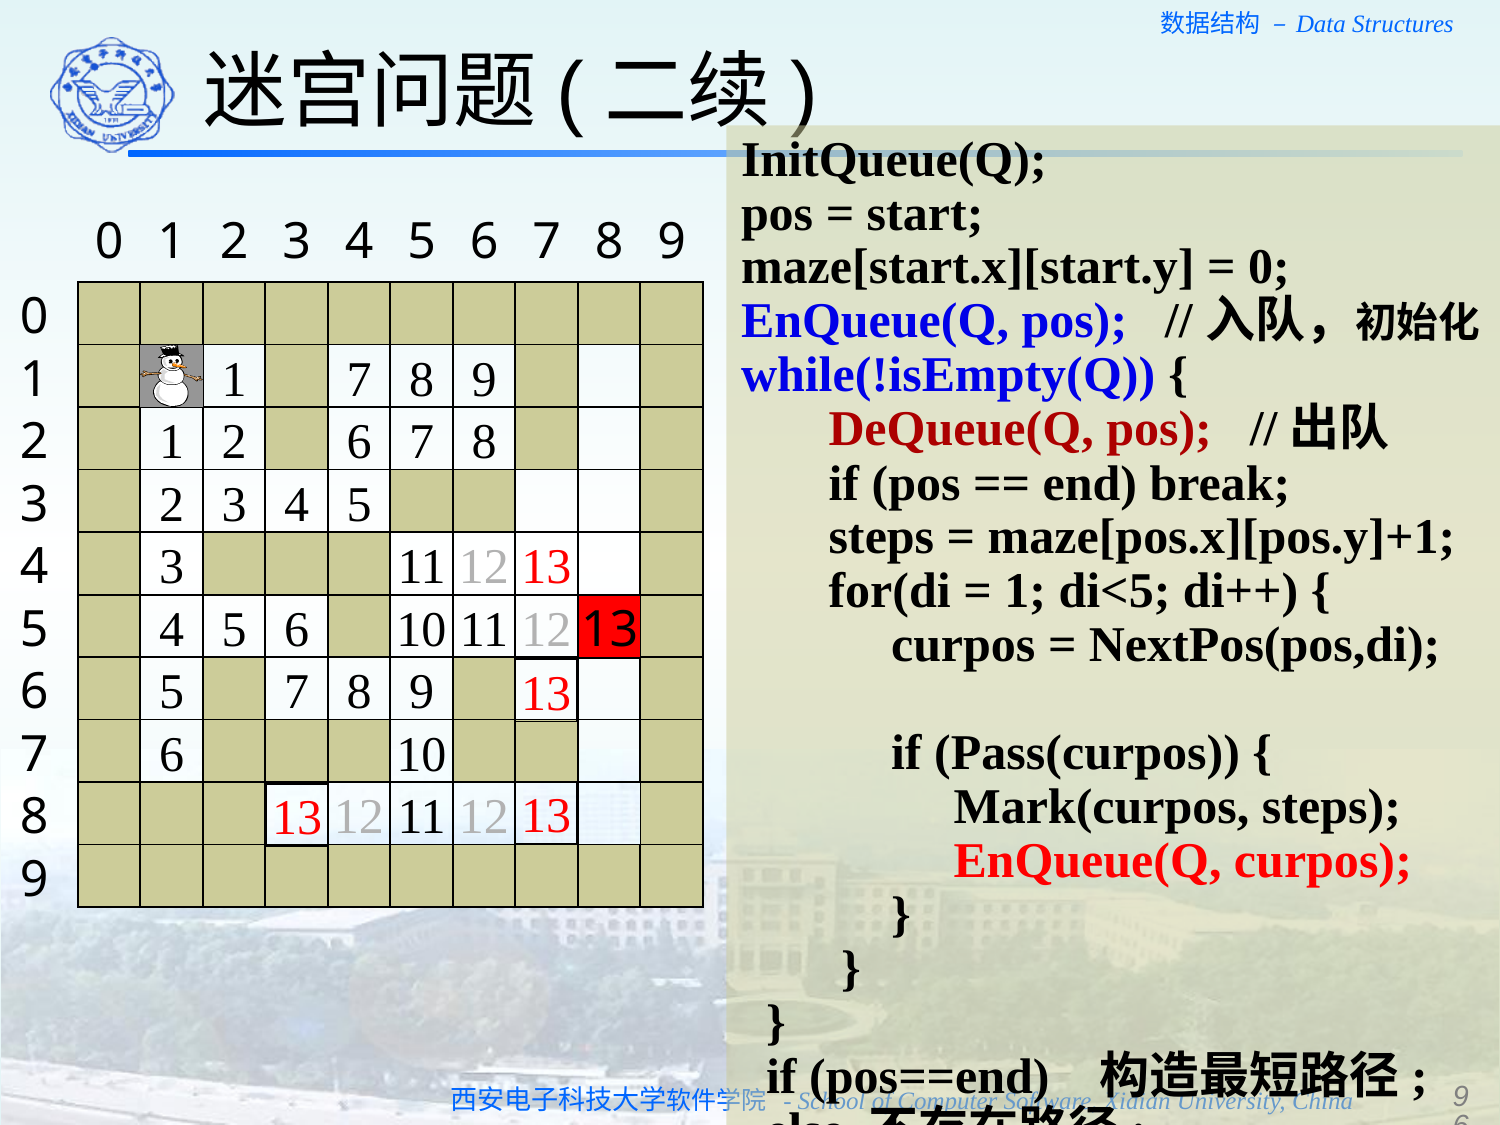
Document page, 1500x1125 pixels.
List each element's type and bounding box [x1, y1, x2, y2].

text_box [726, 125, 1500, 1125]
picture [578, 783, 640, 844]
text_box [77, 207, 703, 270]
text_box [2, 282, 66, 908]
picture [140, 344, 204, 408]
slide_number [1362, 1062, 1463, 1113]
title [188, 42, 1425, 143]
picture [1, 749, 726, 1125]
picture [50, 37, 175, 153]
text_box [77, 282, 703, 908]
